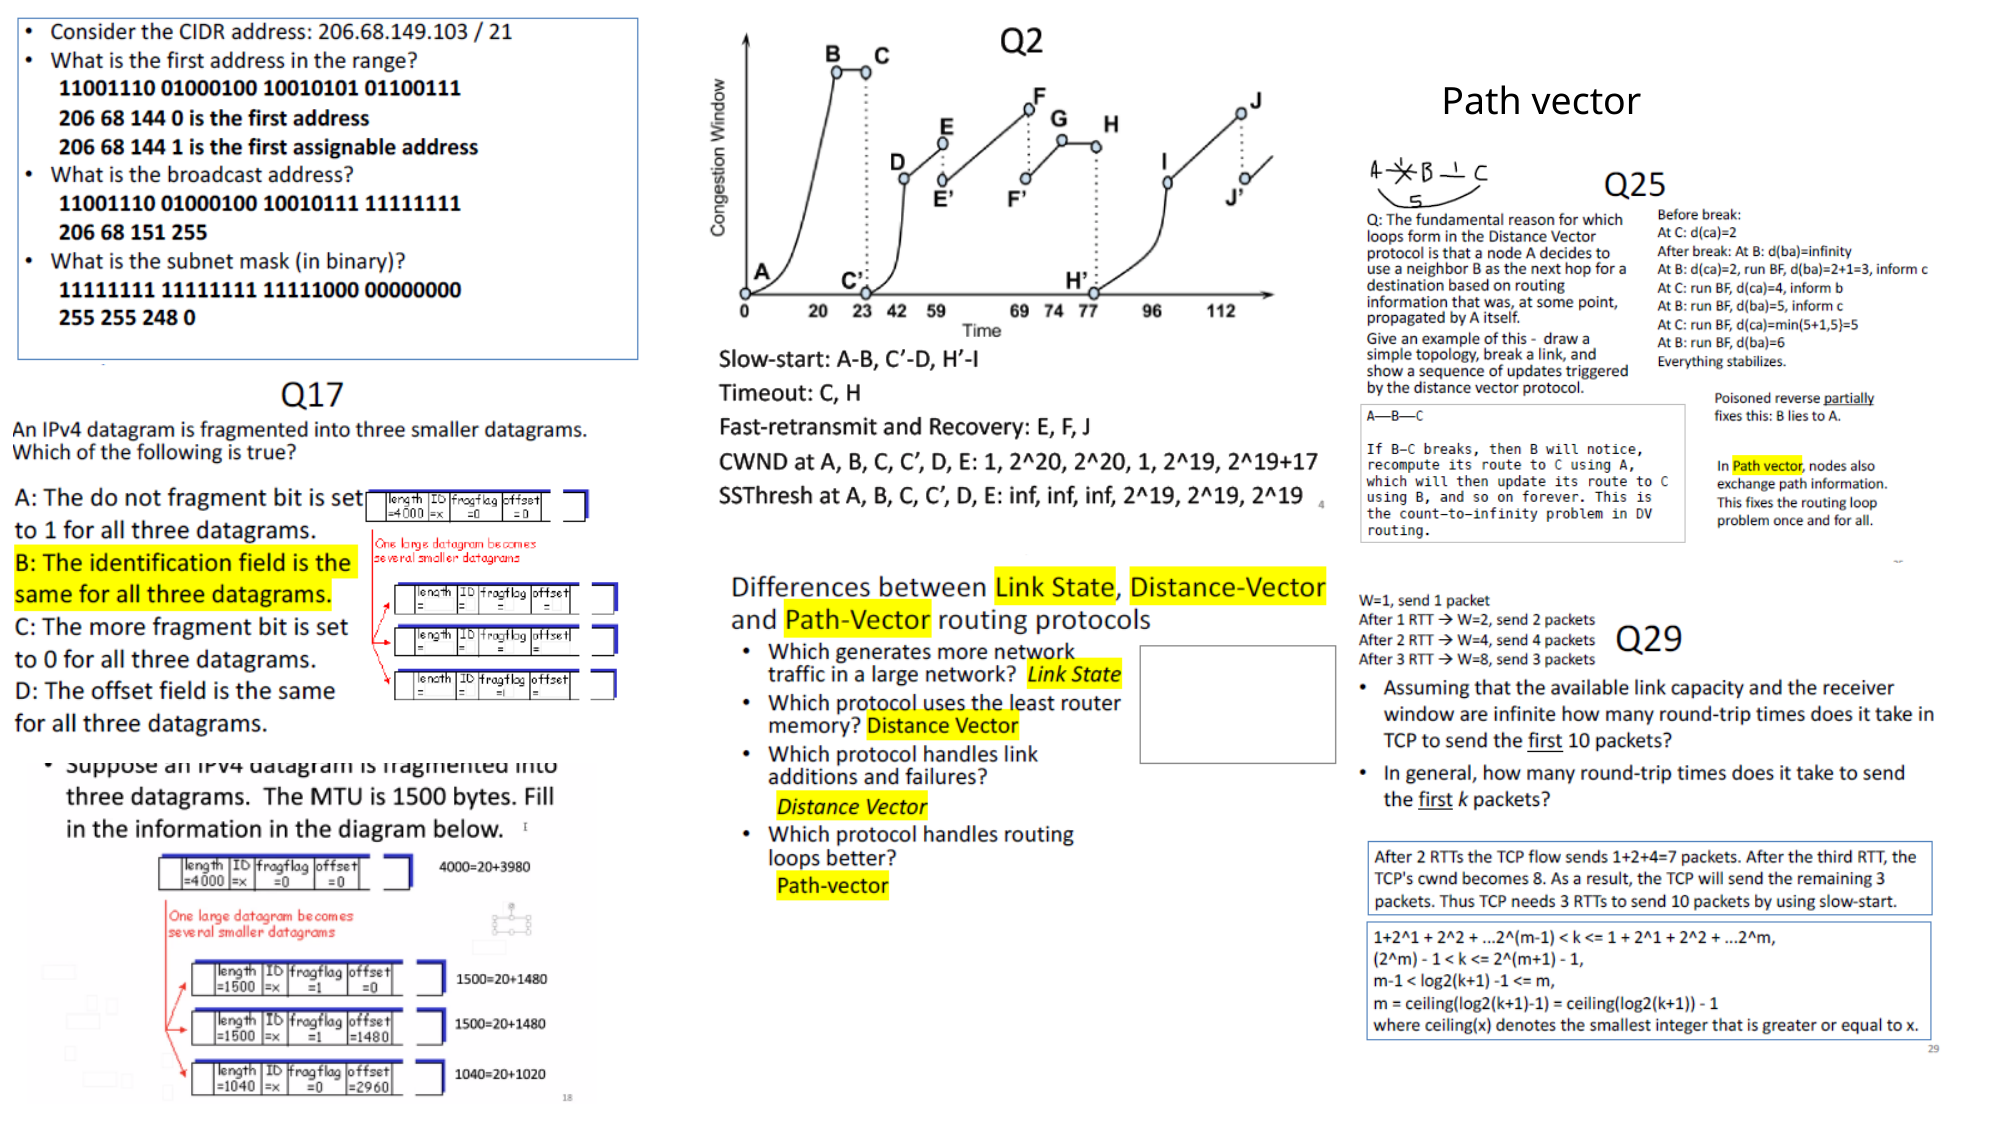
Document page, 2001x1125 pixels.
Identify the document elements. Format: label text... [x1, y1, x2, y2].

picture [0, 0, 650, 1104]
text_box Path vector [1426, 69, 1657, 126]
picture [666, 15, 1970, 1056]
